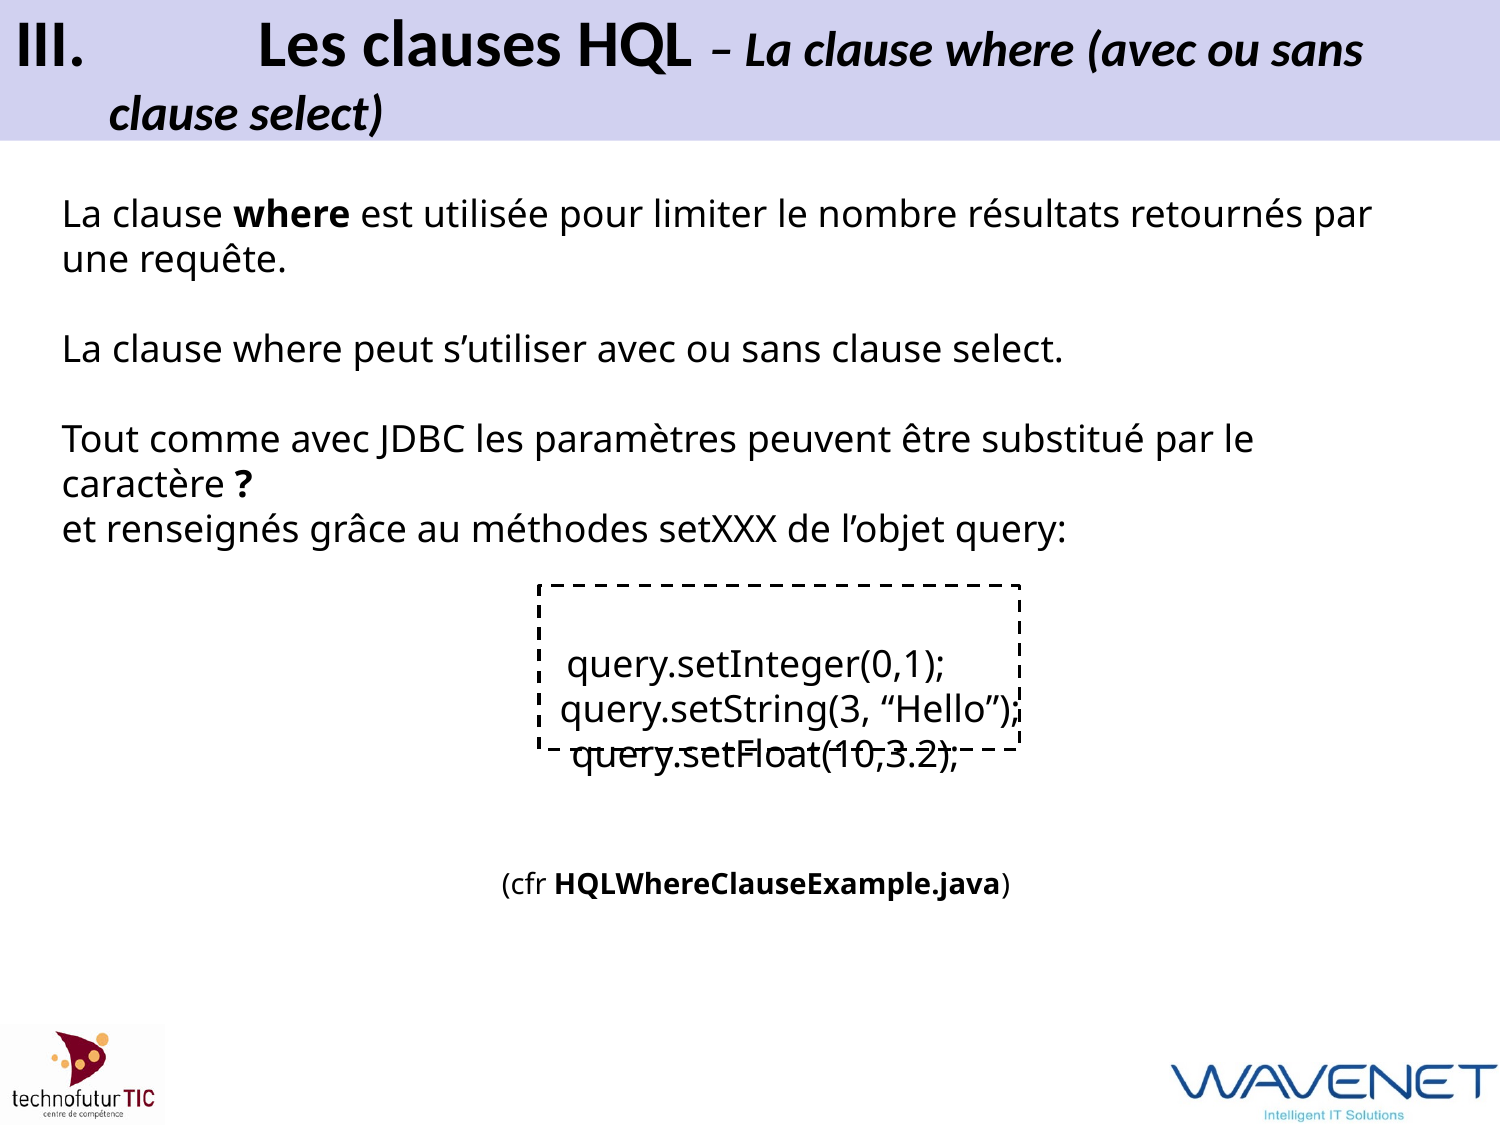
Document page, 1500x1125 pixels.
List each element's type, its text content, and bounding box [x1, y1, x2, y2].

picture [0, 1024, 165, 1125]
text_box La clause where est utilisée pour limiter le nombre résultats retournés par une requête. La clause where peut s’utiliser avec ou sans clause select. Tout comme avec JDBC les paramètres peuvent être substitué par le caractère ? et renseignés grâce au méthodes setXXX de l’objet query: query.setInteger(0,1); query.setString(3, “Hello”); query.setFloat(10,3.2); (cfr HQLWhereClauseExample.java) [46, 182, 1465, 1043]
picture [1169, 1062, 1499, 1124]
title III. Les clauses HQL – La clause where (avec ou sans clause select) [0, 0, 1500, 141]
text_box [538, 585, 1020, 750]
